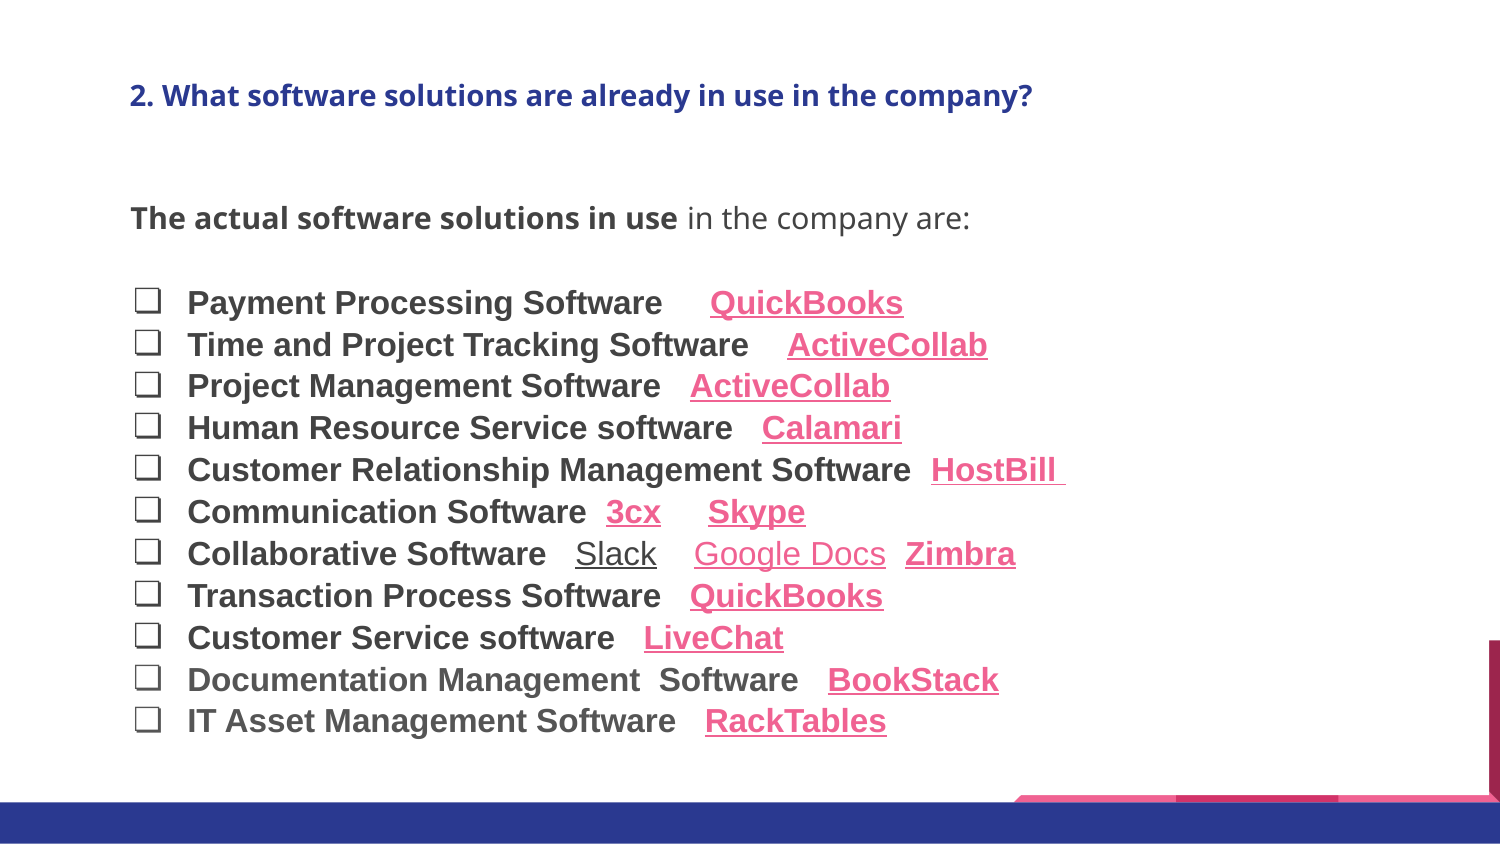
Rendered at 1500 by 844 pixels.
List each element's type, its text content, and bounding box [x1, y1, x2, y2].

list Payment Processing Software QuickBooks Time and Project Tracking Software ActiveCollab Project Management Software ActiveCollab Human Resource Service software Calamari Customer Relationship Management Software HostBill Communication Software 3cx Skype Collaborative Software Slack Google Docs Zimbra Transaction Process Software QuickBooks Customer Service software LiveChat Documentation Management Software BookStack IT Asset Management Software RackTables [97, 261, 1490, 796]
title 2. What software solutions are already in use in the company? [114, 62, 1284, 129]
list The actual software solutions in use in the company are: [50, 178, 1098, 252]
